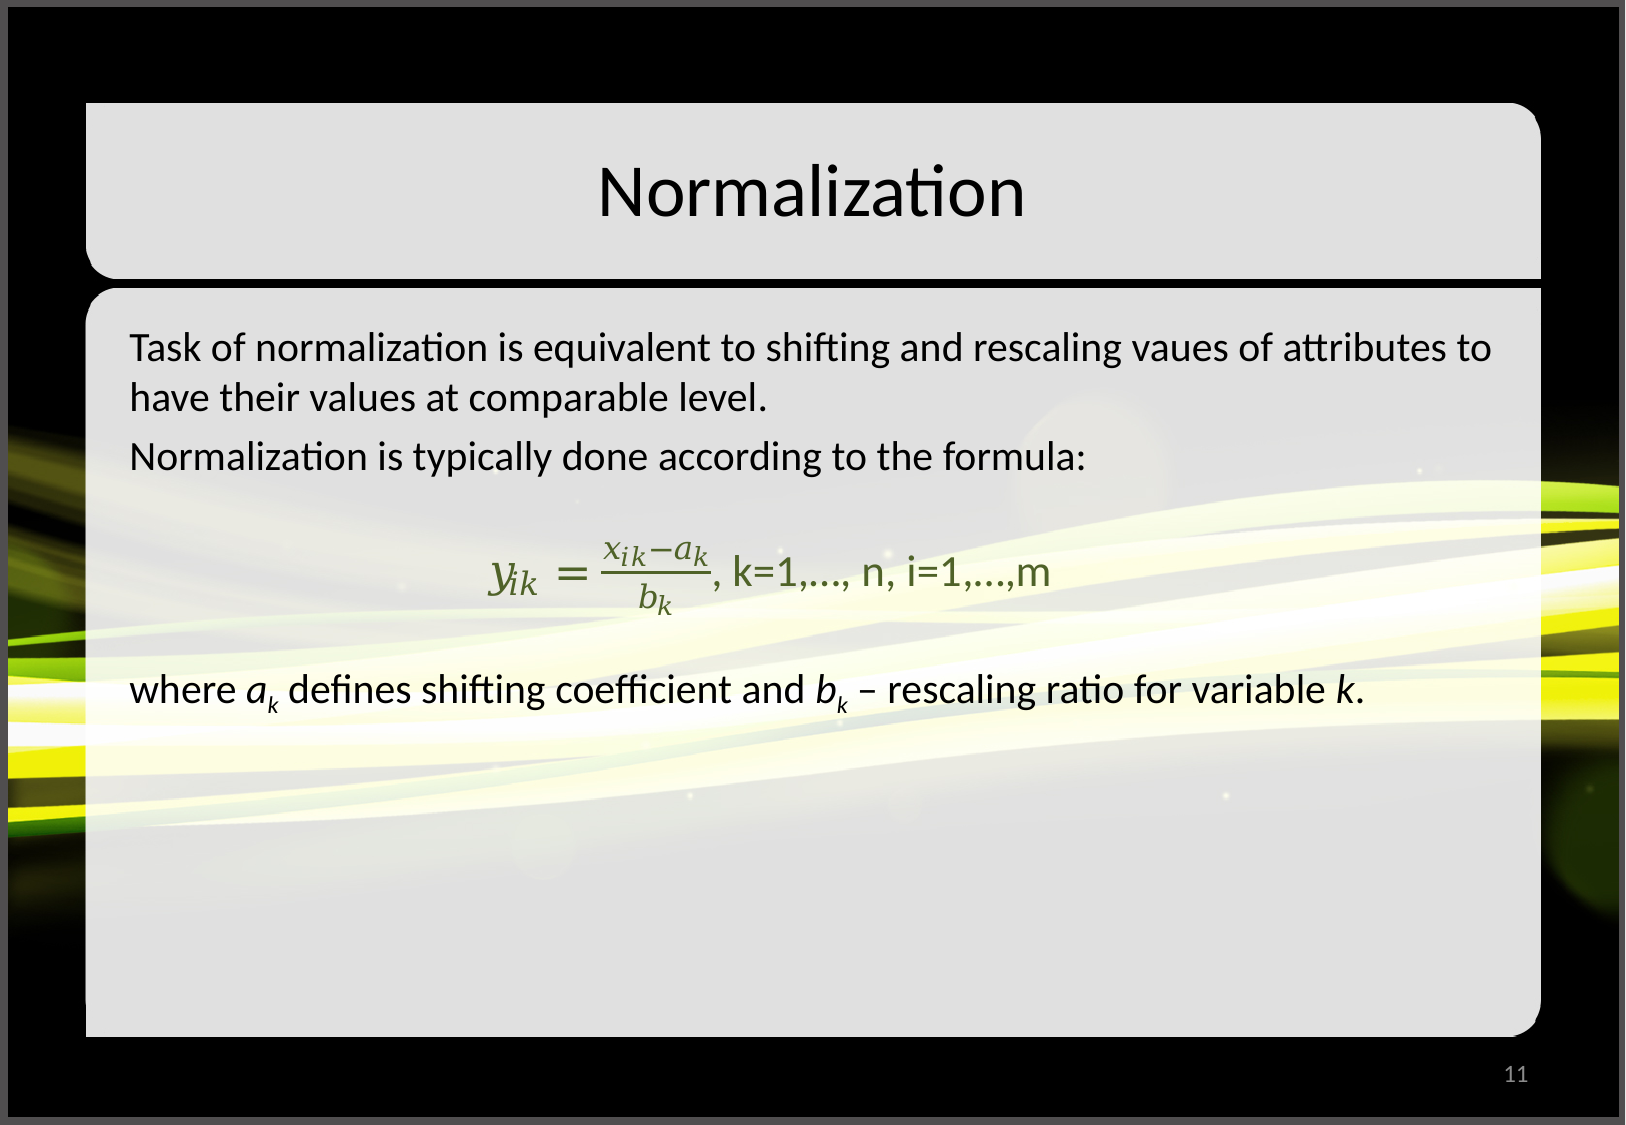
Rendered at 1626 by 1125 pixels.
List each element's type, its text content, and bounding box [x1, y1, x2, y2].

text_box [483, 537, 1085, 634]
slide_number 11 [1164, 1042, 1544, 1103]
list Task of normalization is equivalent to shifting and rescaling vaues of attributes to have their values at comparable level. Normalization is typically done according to the formula: where ak defines shifting coefficient and bk – rescaling ratio for variable k. [114, 312, 1516, 516]
title Normalization [80, 107, 1544, 266]
picture [0, 0, 1626, 1125]
